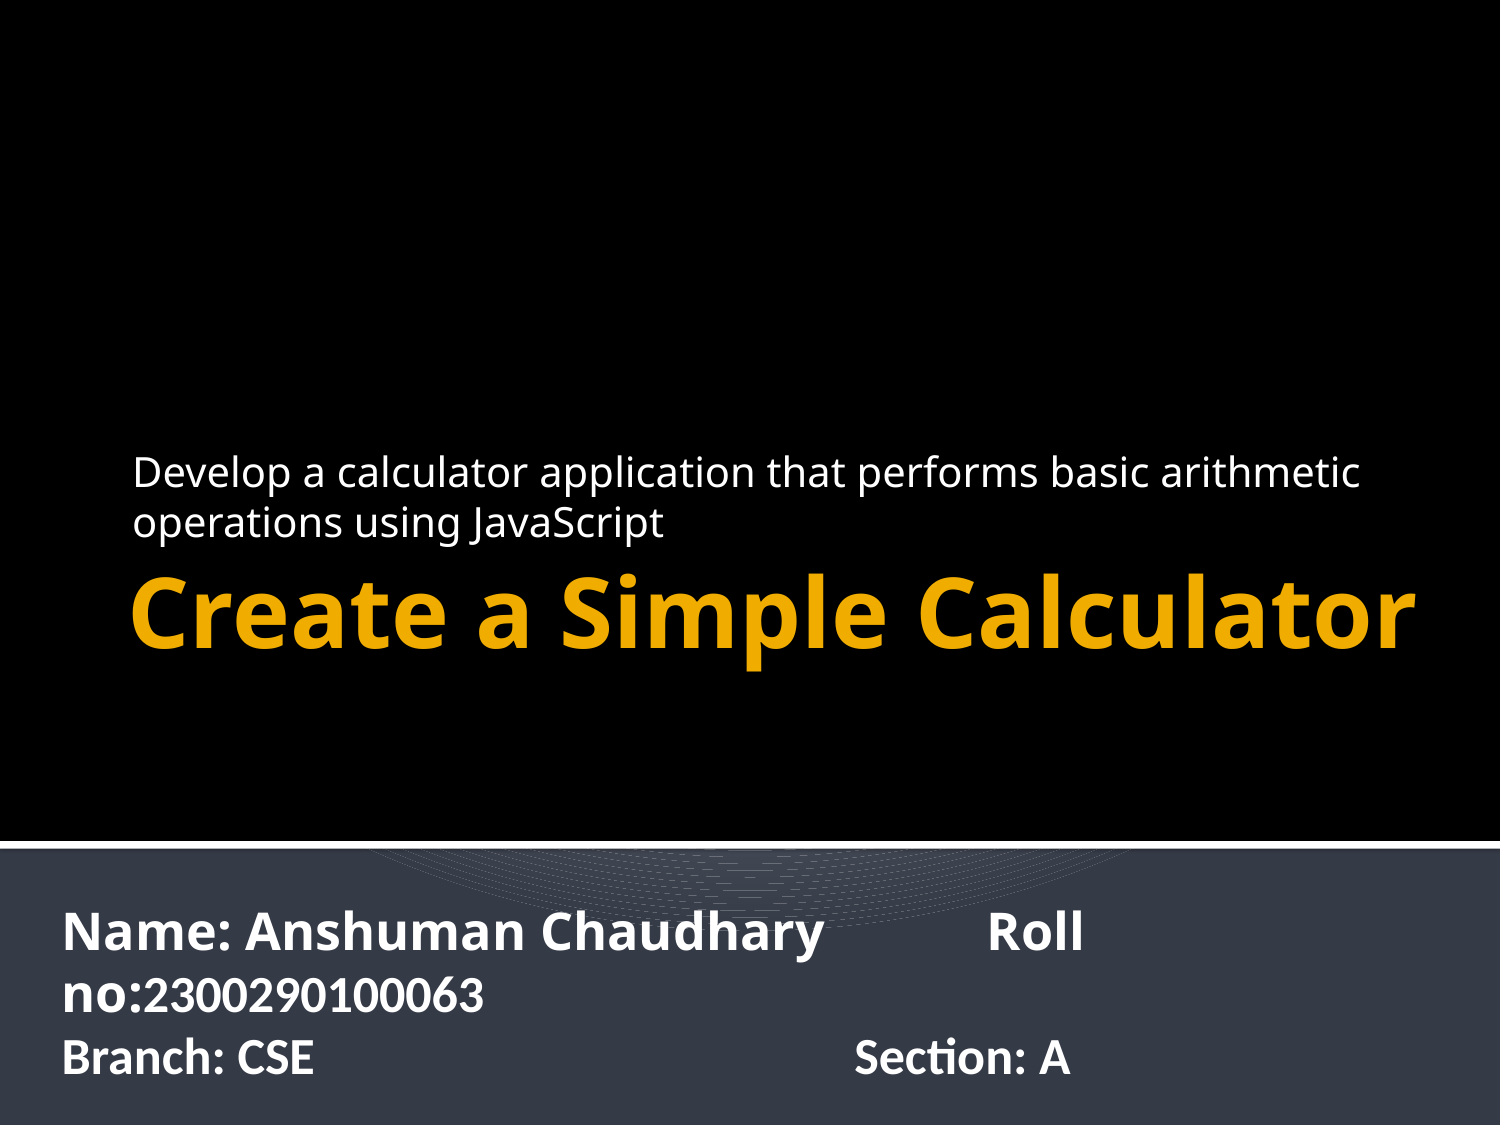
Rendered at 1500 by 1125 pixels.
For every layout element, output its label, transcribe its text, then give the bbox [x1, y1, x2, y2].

title Create a Simple Calculator [112, 550, 1438, 825]
subtitle Develop a calculator application that performs basic arithmetic operations using JavaScript [112, 299, 1438, 546]
text_box Name: Anshuman Chaudhary Roll no:2300290100063 Branch: CSE Section: A [46, 890, 1442, 1093]
